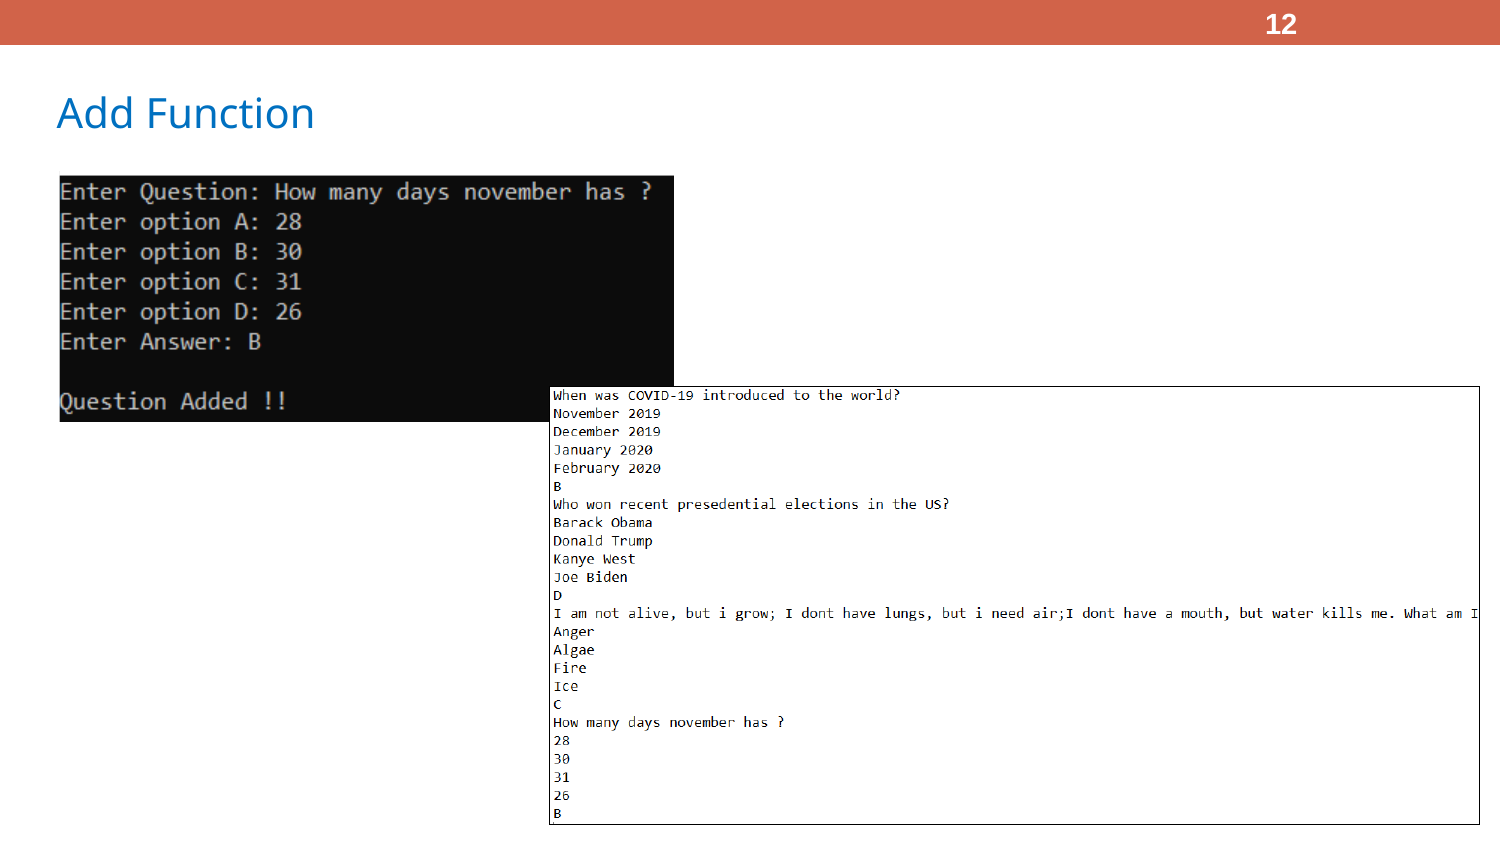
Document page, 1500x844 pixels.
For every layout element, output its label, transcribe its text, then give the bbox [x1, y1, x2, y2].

slide_number 12 [1250, 2, 1425, 43]
picture [59, 171, 1480, 825]
text_box Add Function [41, 79, 331, 145]
